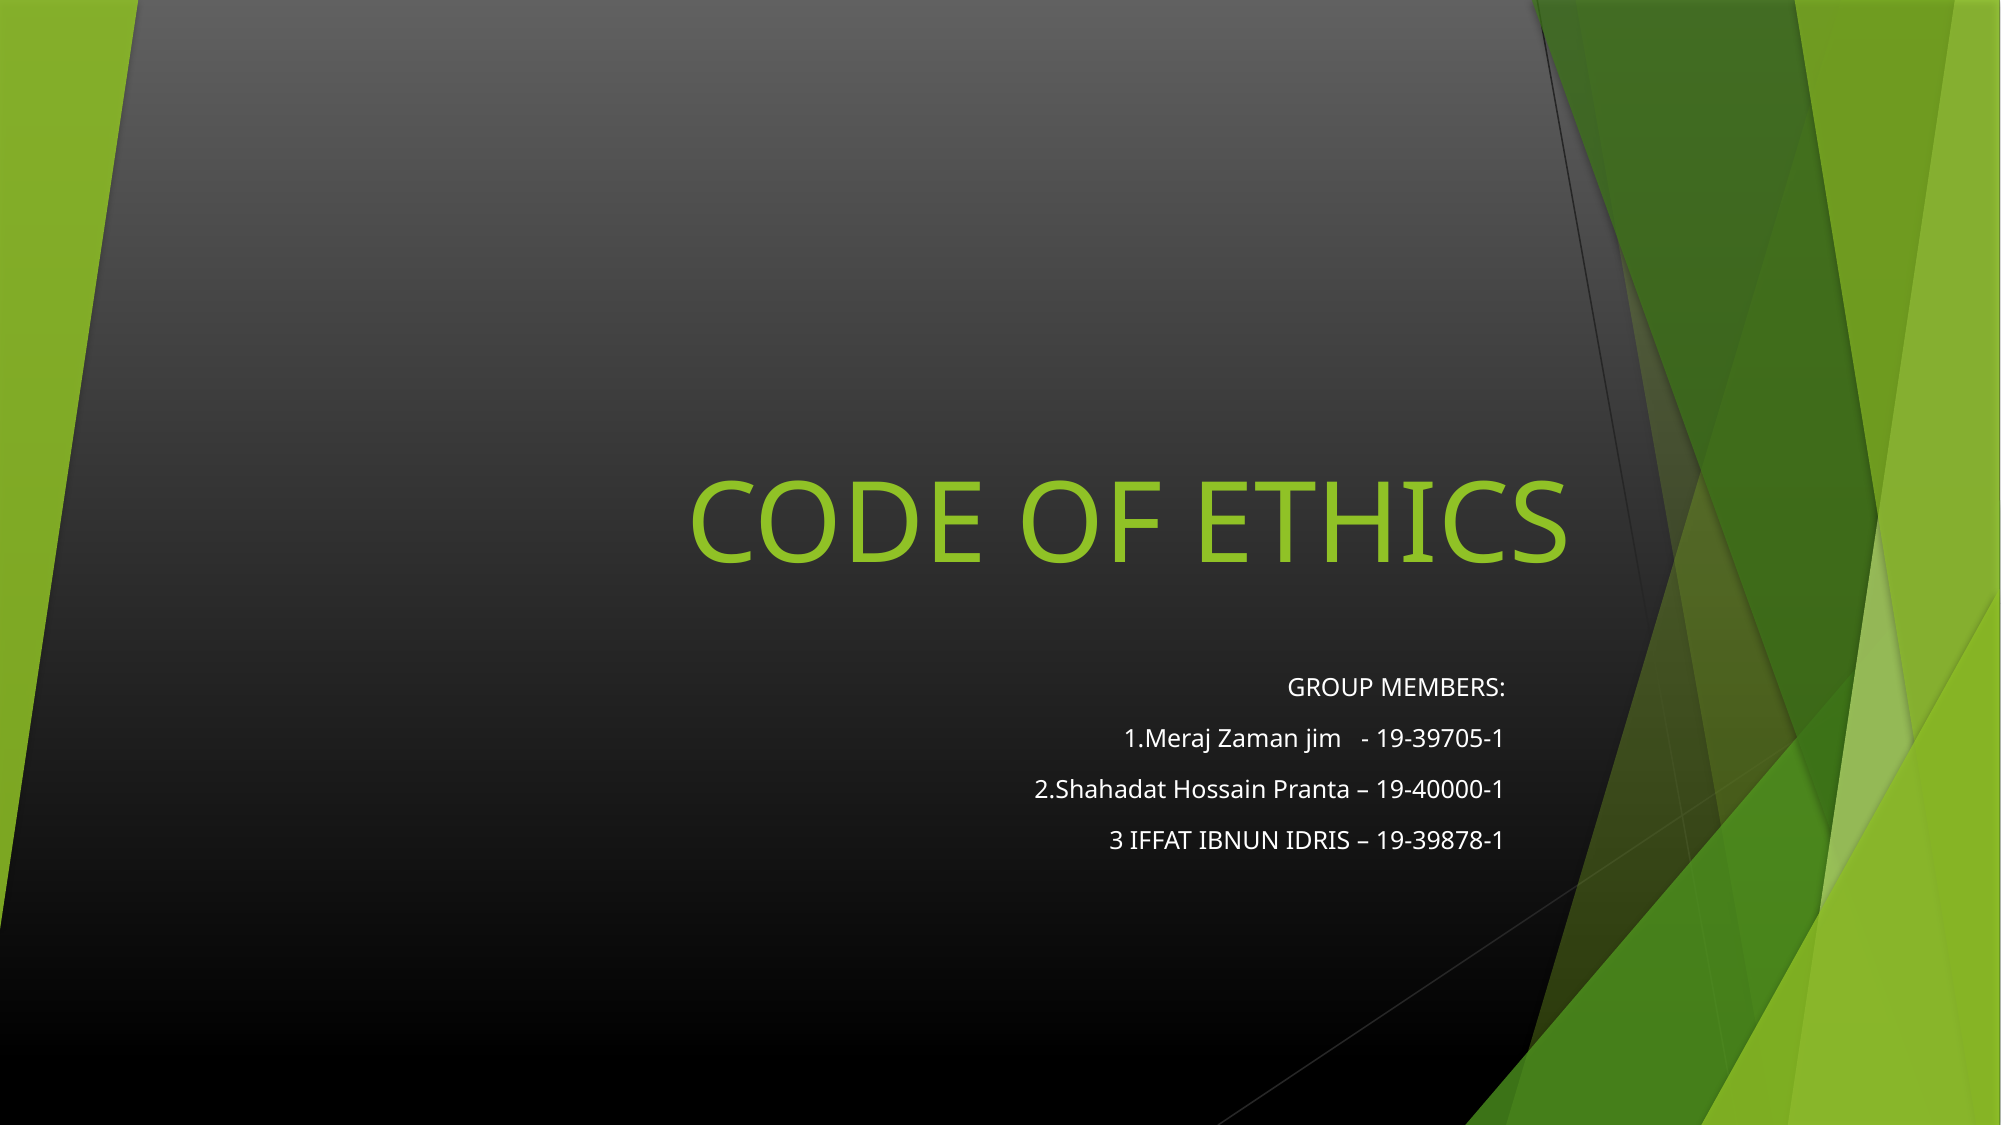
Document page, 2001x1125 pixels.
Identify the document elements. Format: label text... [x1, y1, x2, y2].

title CODE OF ETHICS [138, 46, 1587, 593]
subtitle GROUP MEMBERS: 1.Meraj Zaman jim - 19-39705-1 2.Shahadat Hossain Pranta – 19-40000-1 3 IFFAT IBNUN IDRIS – 19-39878-1 [247, 664, 1522, 845]
